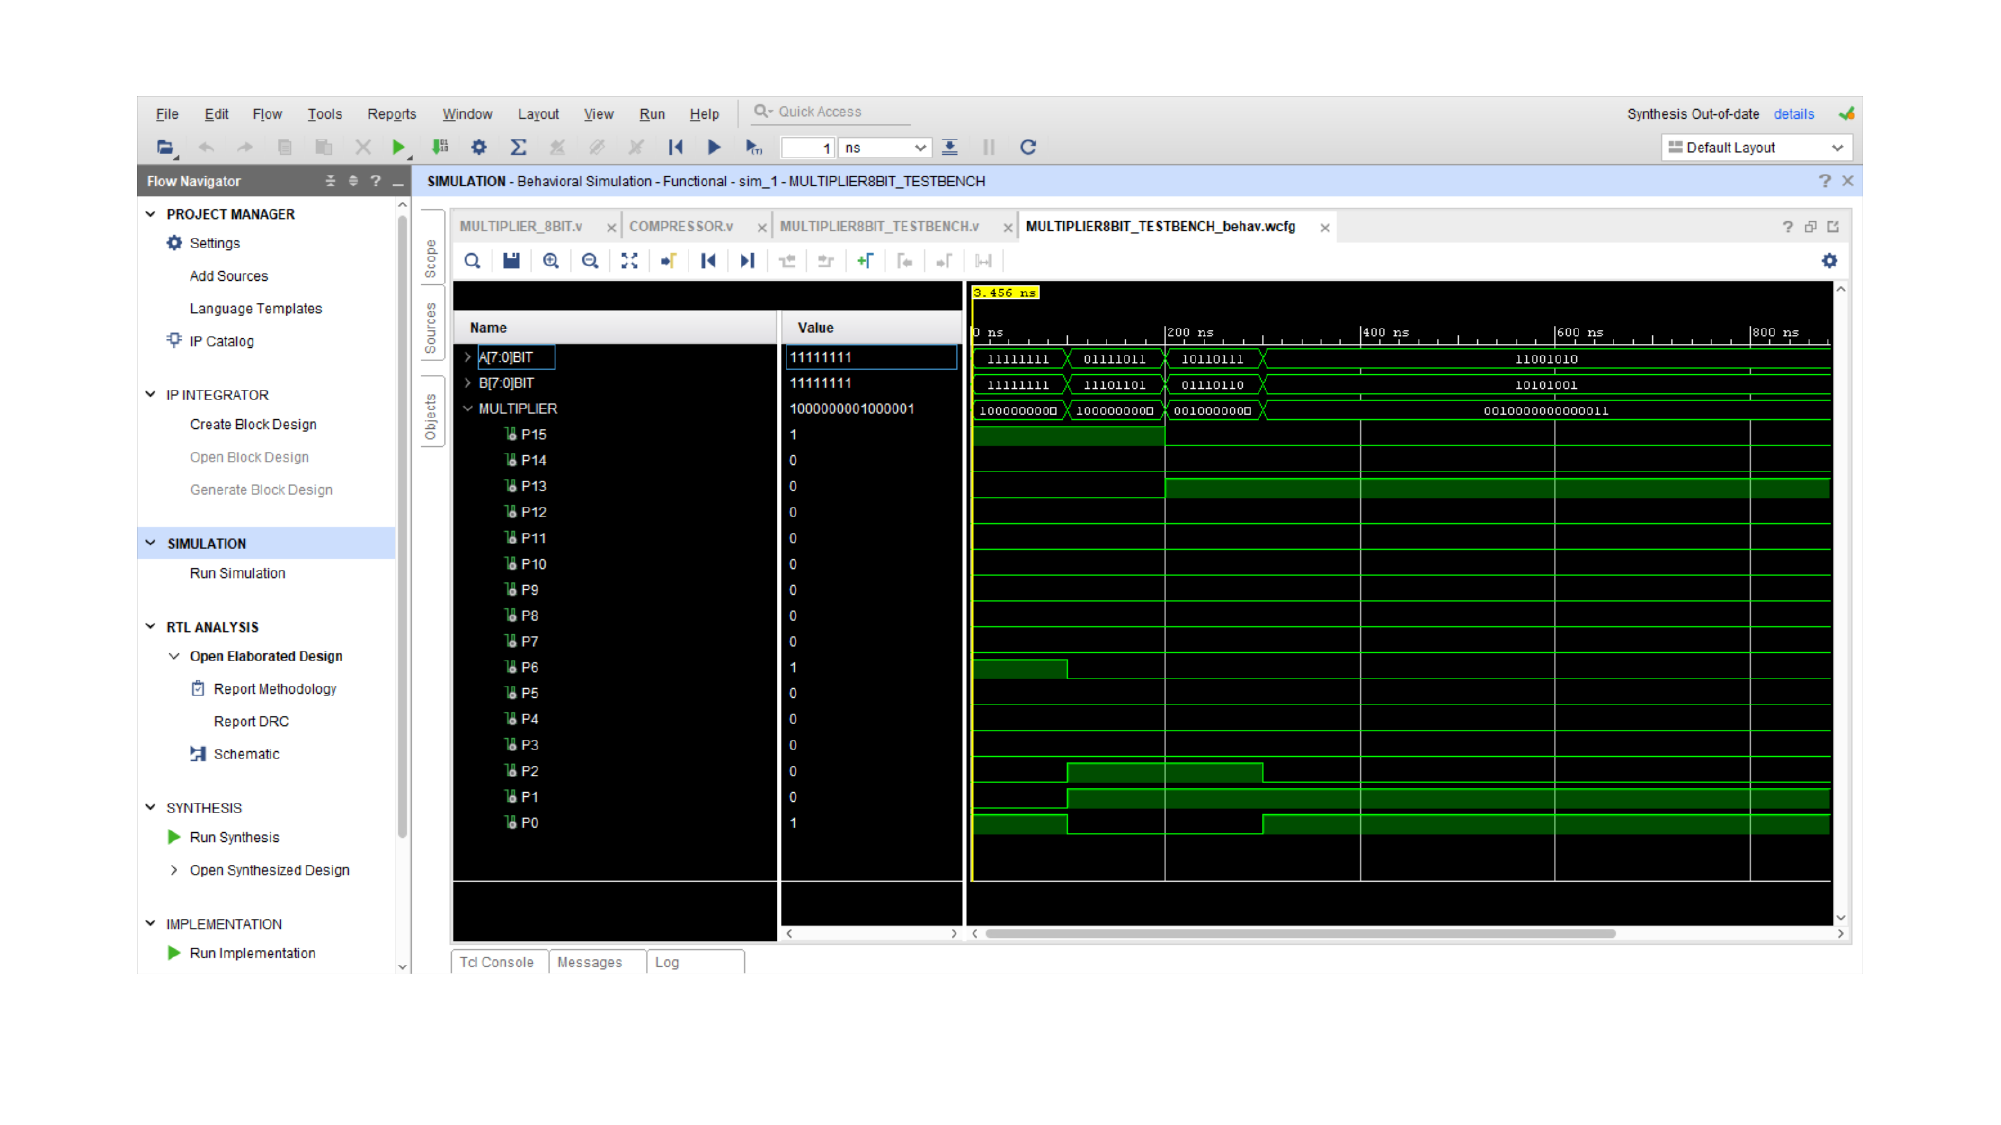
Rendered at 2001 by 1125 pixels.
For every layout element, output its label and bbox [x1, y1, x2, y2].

list [137, 95, 1863, 974]
